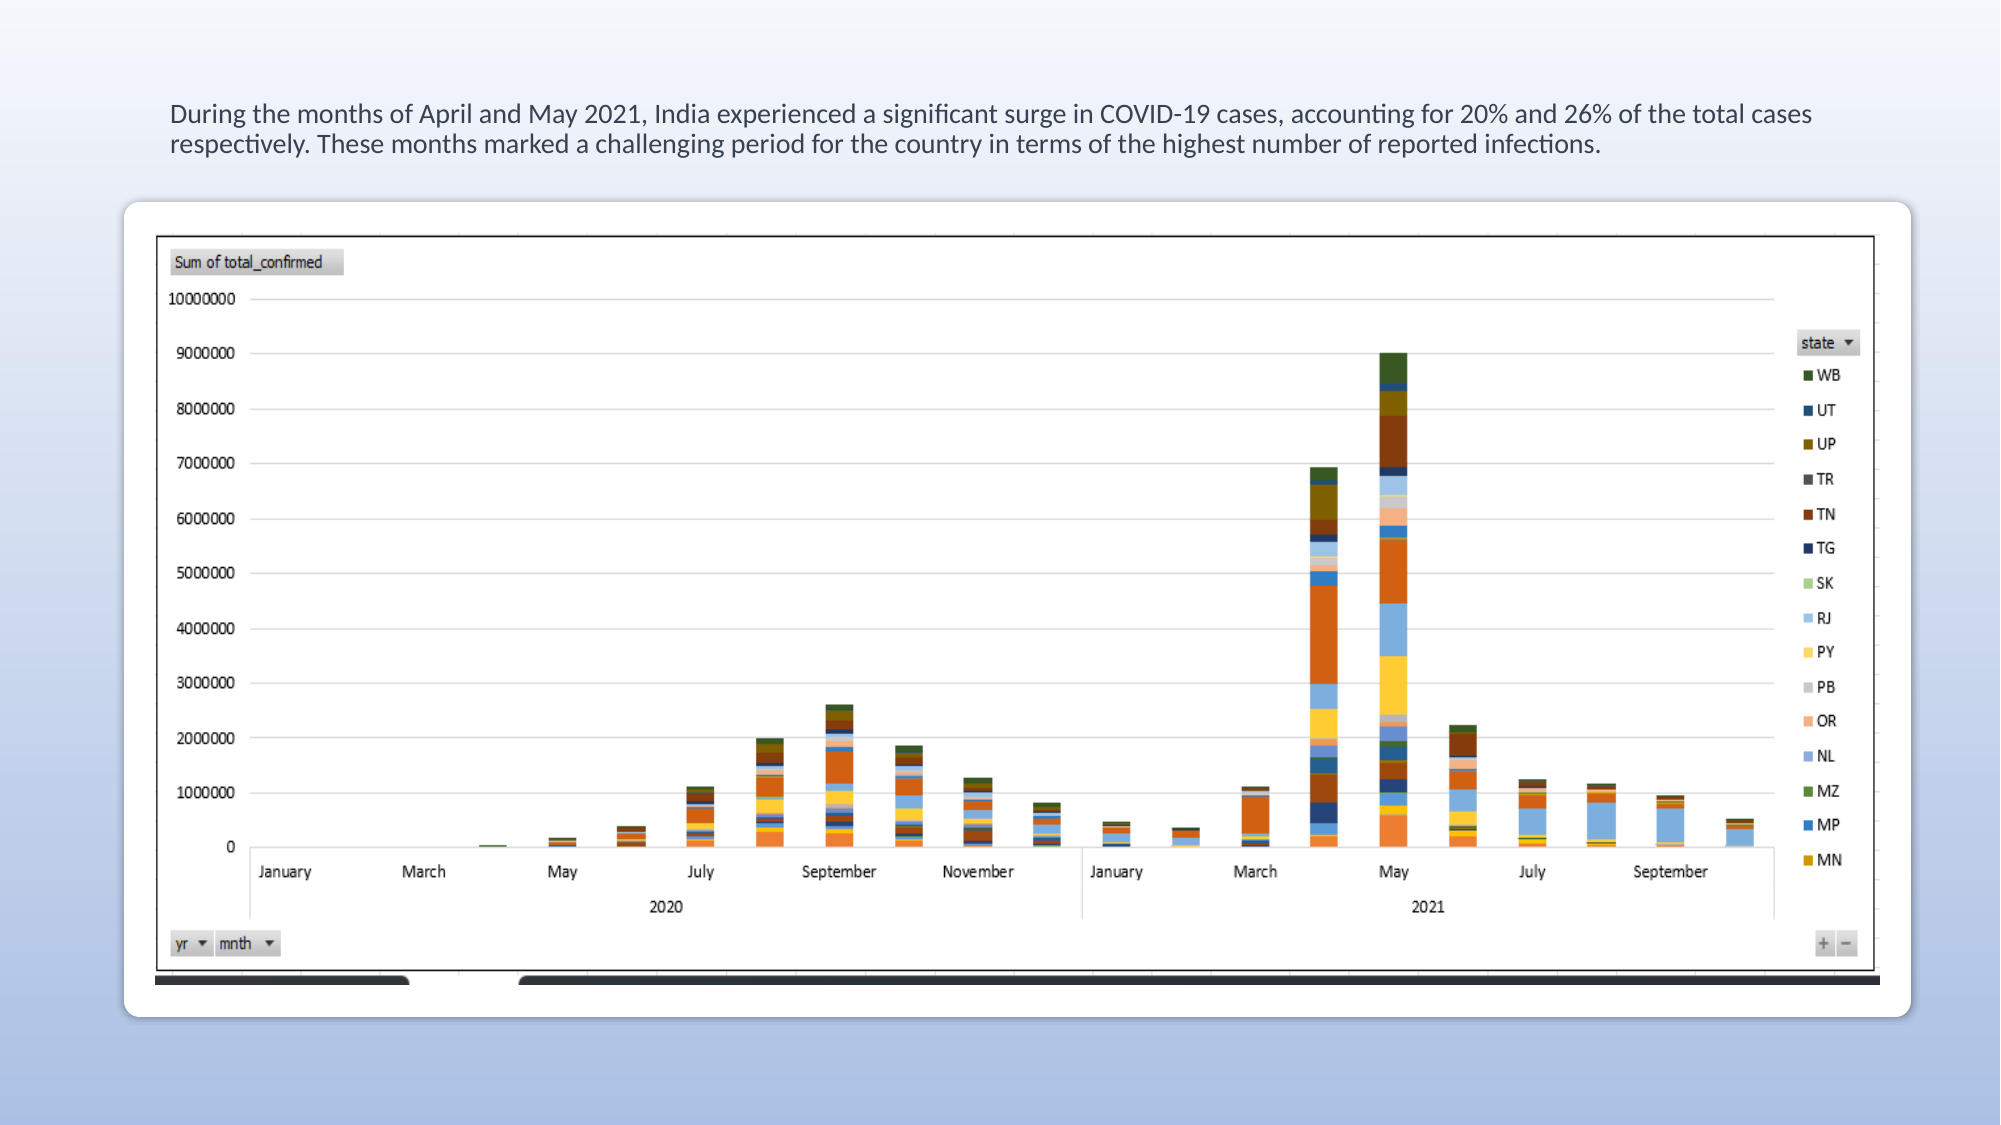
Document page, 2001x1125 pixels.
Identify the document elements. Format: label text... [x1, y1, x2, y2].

title During the months of April and May 2021, India experienced a significant surge in COVID-19 cases, accounting for 20% and 26% of the total cases respectively. These months marked a challenging period for the country in terms of the highest number of reported infections. [155, 74, 1880, 196]
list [154, 233, 1880, 986]
